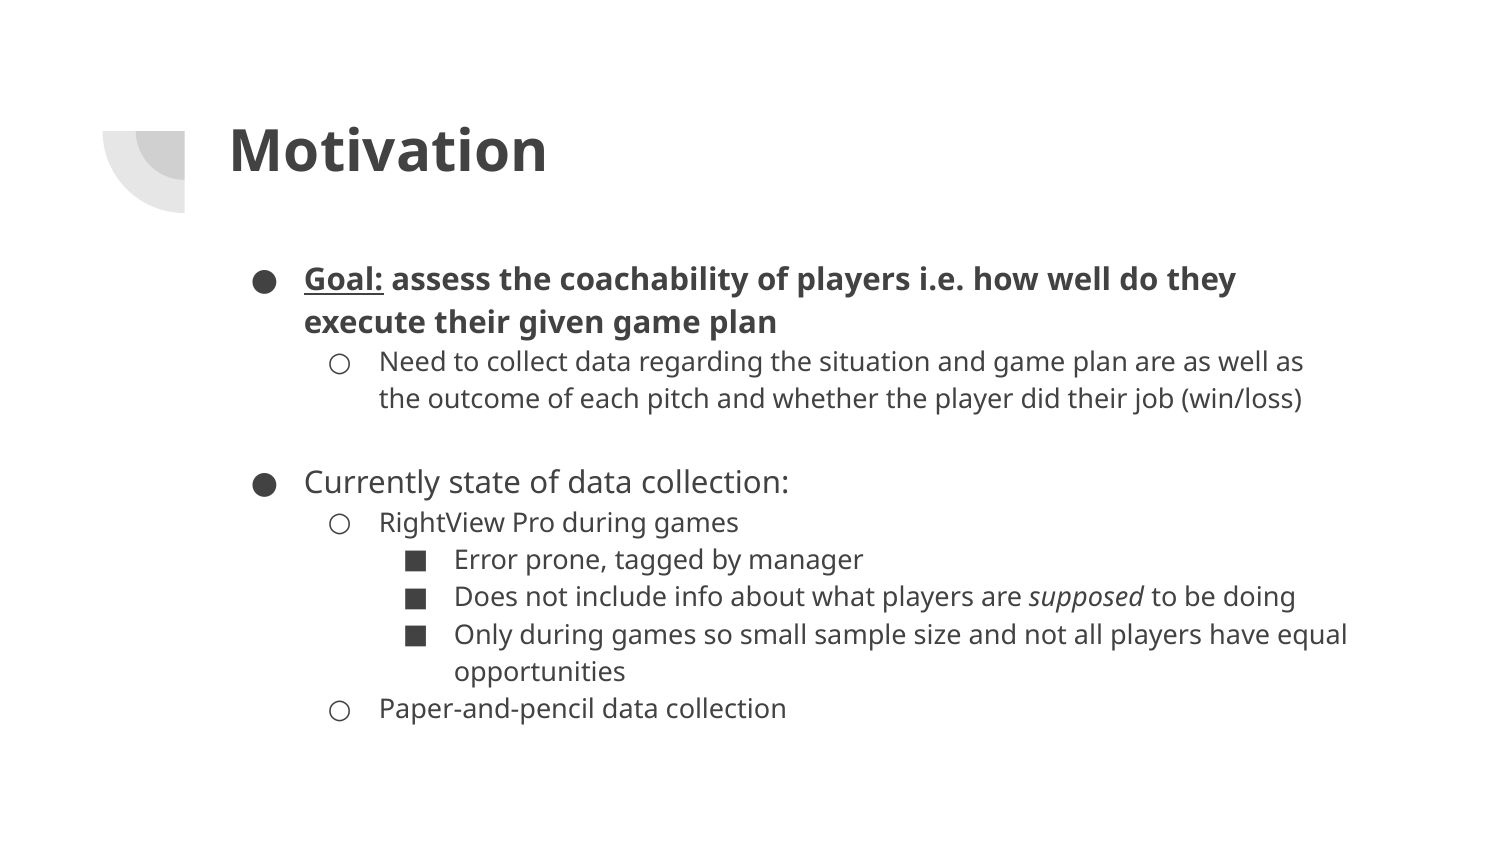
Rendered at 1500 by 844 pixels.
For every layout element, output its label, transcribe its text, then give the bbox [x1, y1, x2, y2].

list Goal: assess the coachability of players i.e. how well do they execute their given game plan Need to collect data regarding the situation and game plan are as well as the outcome of each pitch and whether the player did their job (win/loss) Currently state of data collection: RightView Pro during games Error prone, tagged by manager Does not include info about what players are supposed to be doing Only during games so small sample size and not all players have equal opportunities Paper-and-pencil data collection [213, 238, 1368, 656]
title Motivation [213, 98, 1368, 238]
